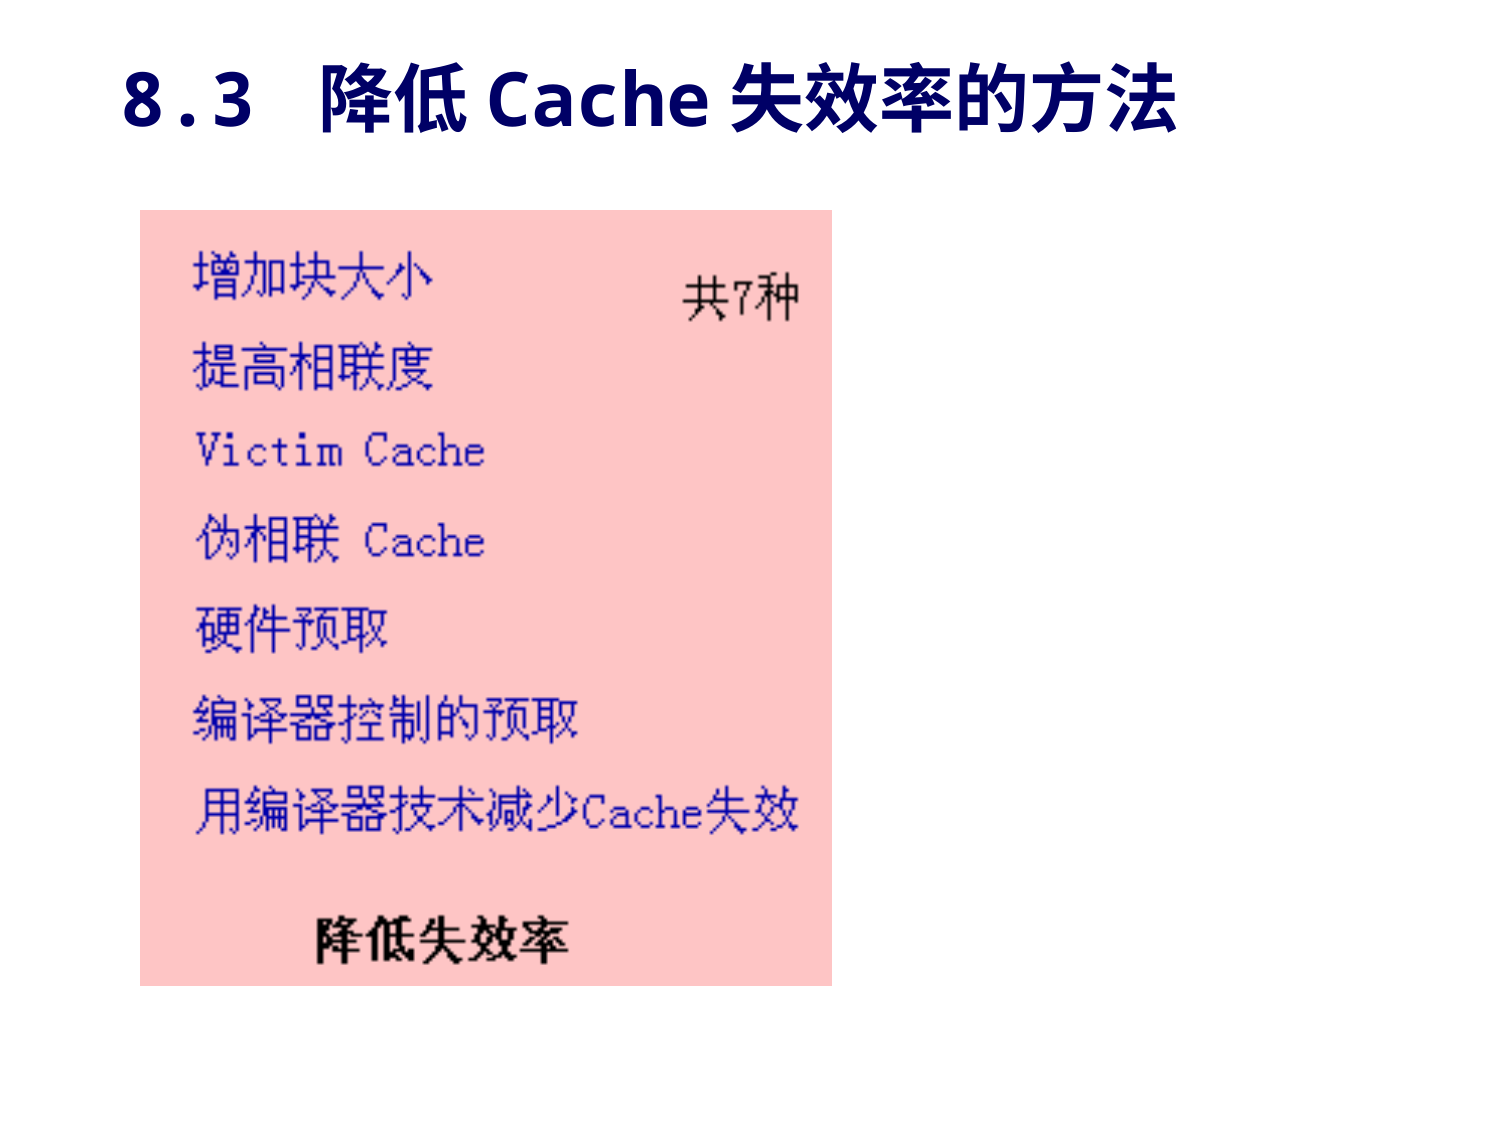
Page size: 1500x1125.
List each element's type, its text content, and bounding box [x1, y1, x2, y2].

text_box 8.3 降低Cache失效率的方法 [106, 38, 1317, 149]
picture [140, 210, 832, 987]
